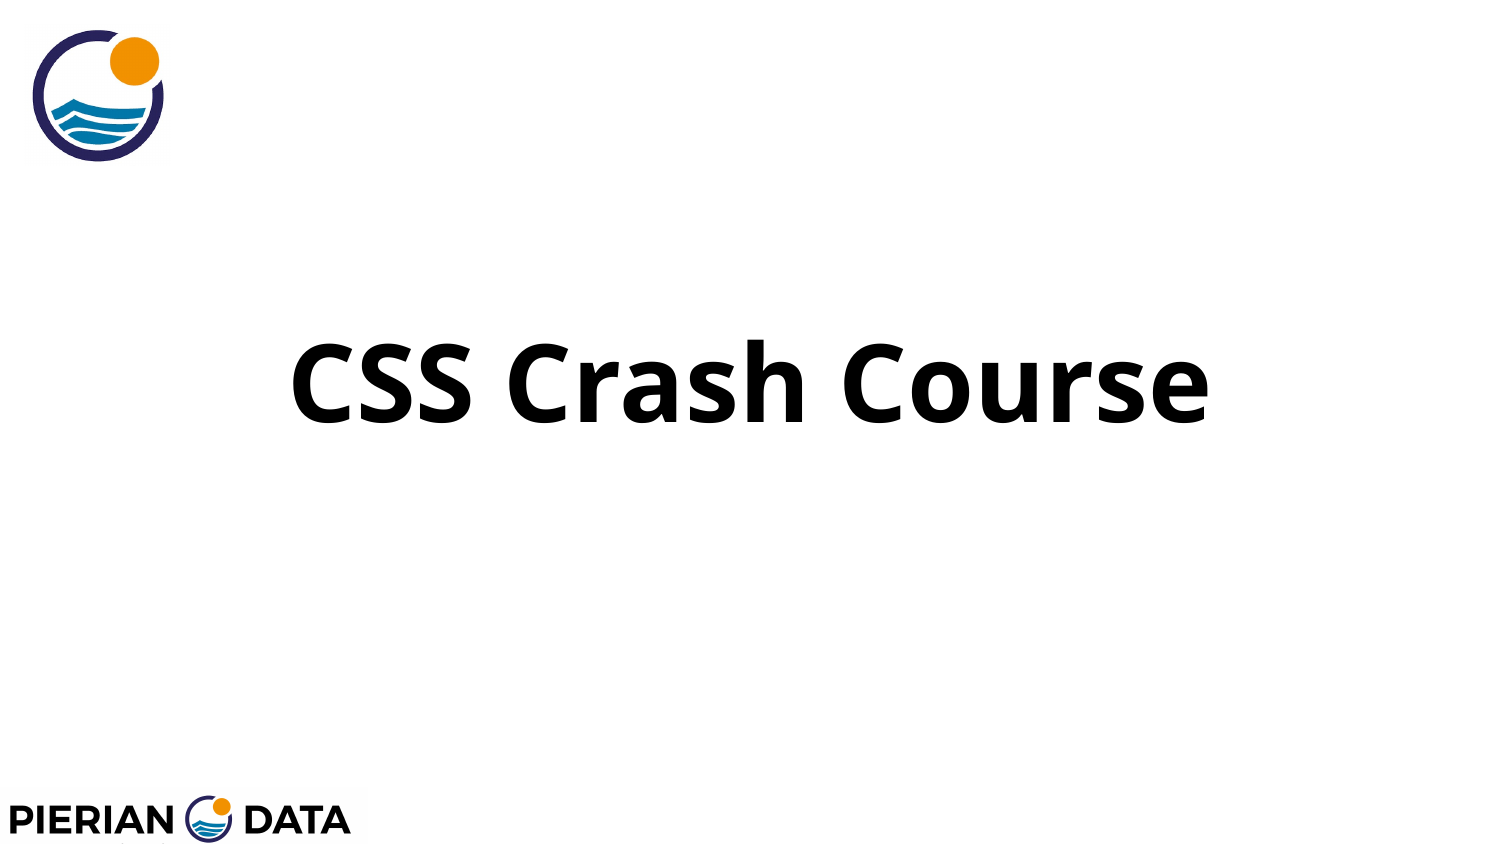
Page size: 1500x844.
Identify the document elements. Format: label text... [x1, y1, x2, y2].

title CSS Crash Course [51, 122, 1449, 459]
picture [24, 24, 172, 167]
picture [0, 787, 368, 844]
